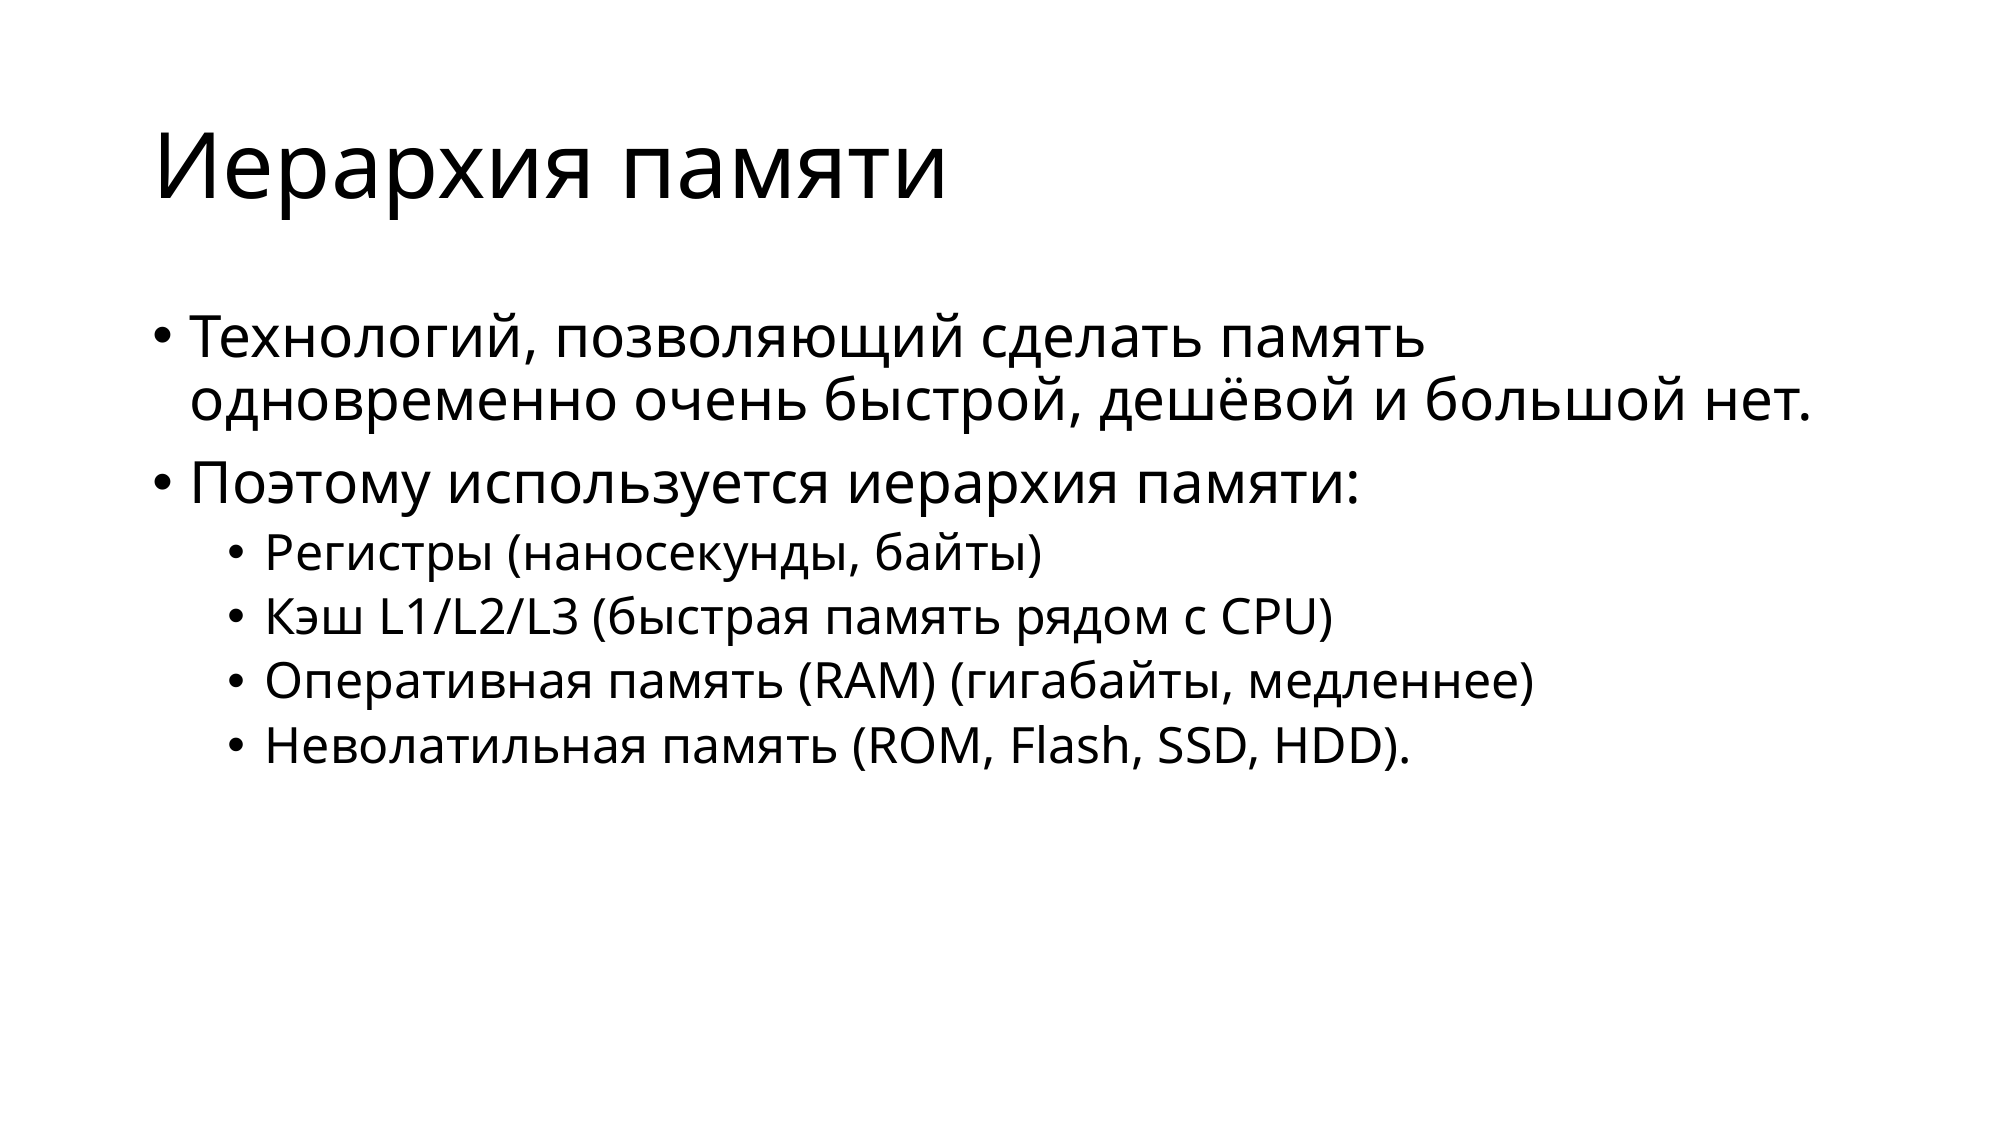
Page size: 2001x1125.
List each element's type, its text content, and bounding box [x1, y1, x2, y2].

title Иерархия памяти [137, 59, 1863, 278]
list Технологий, позволяющий сделать память одновременно очень быстрой, дешёвой и большой нет. Поэтому используется иерархия памяти: Регистры (наносекунды, байты) Кэш L1/L2/L3 (быстрая память рядом с CPU) Оперативная память (RAM) (гигабайты, медленнее) Неволатильная память (ROM, Flash, SSD, HDD). [137, 299, 1863, 1014]
